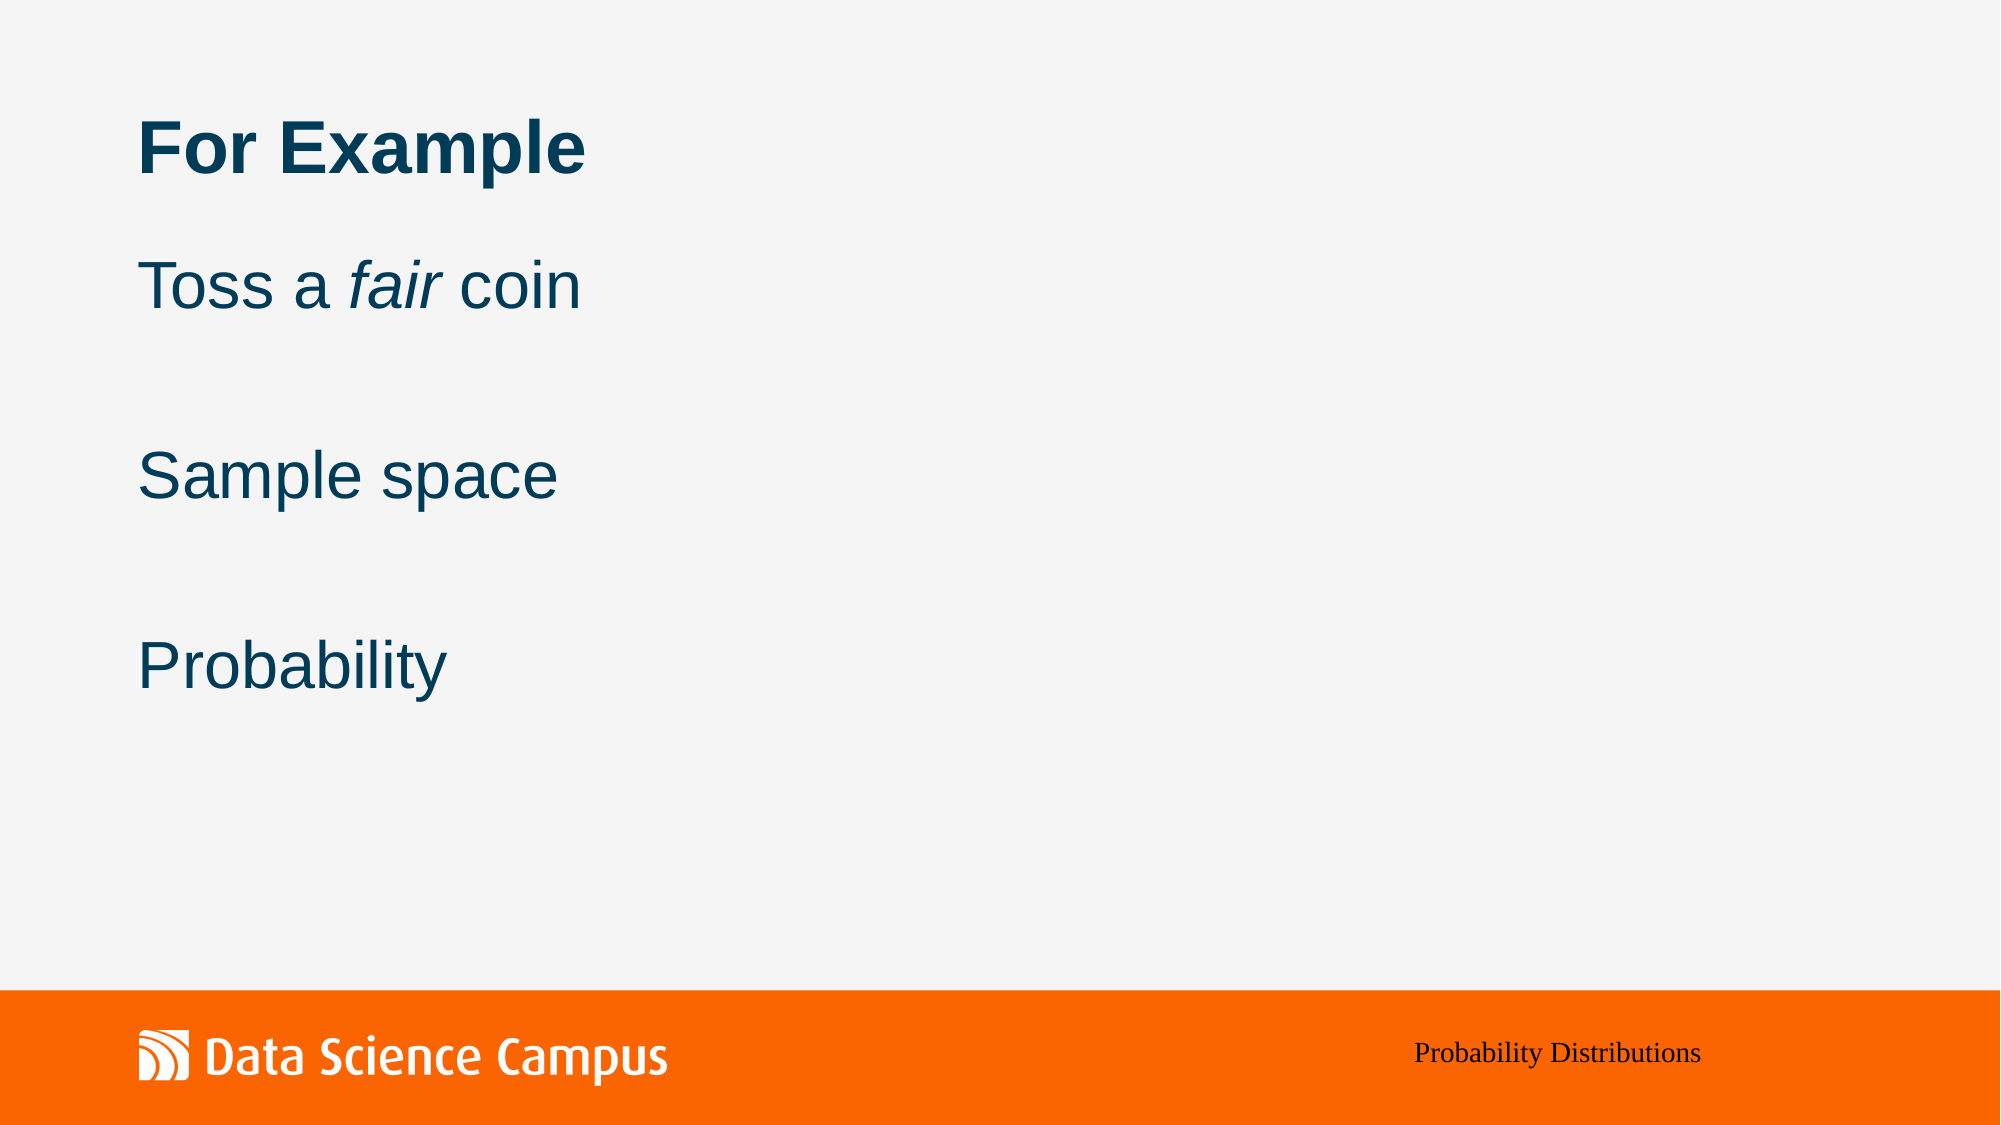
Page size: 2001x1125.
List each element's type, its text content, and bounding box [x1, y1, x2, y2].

list Toss a fair coin [137, 233, 1866, 316]
title For Example [137, 105, 1863, 192]
picture [139, 1030, 667, 1086]
footer Probability Distributions [1235, 1025, 1866, 1086]
